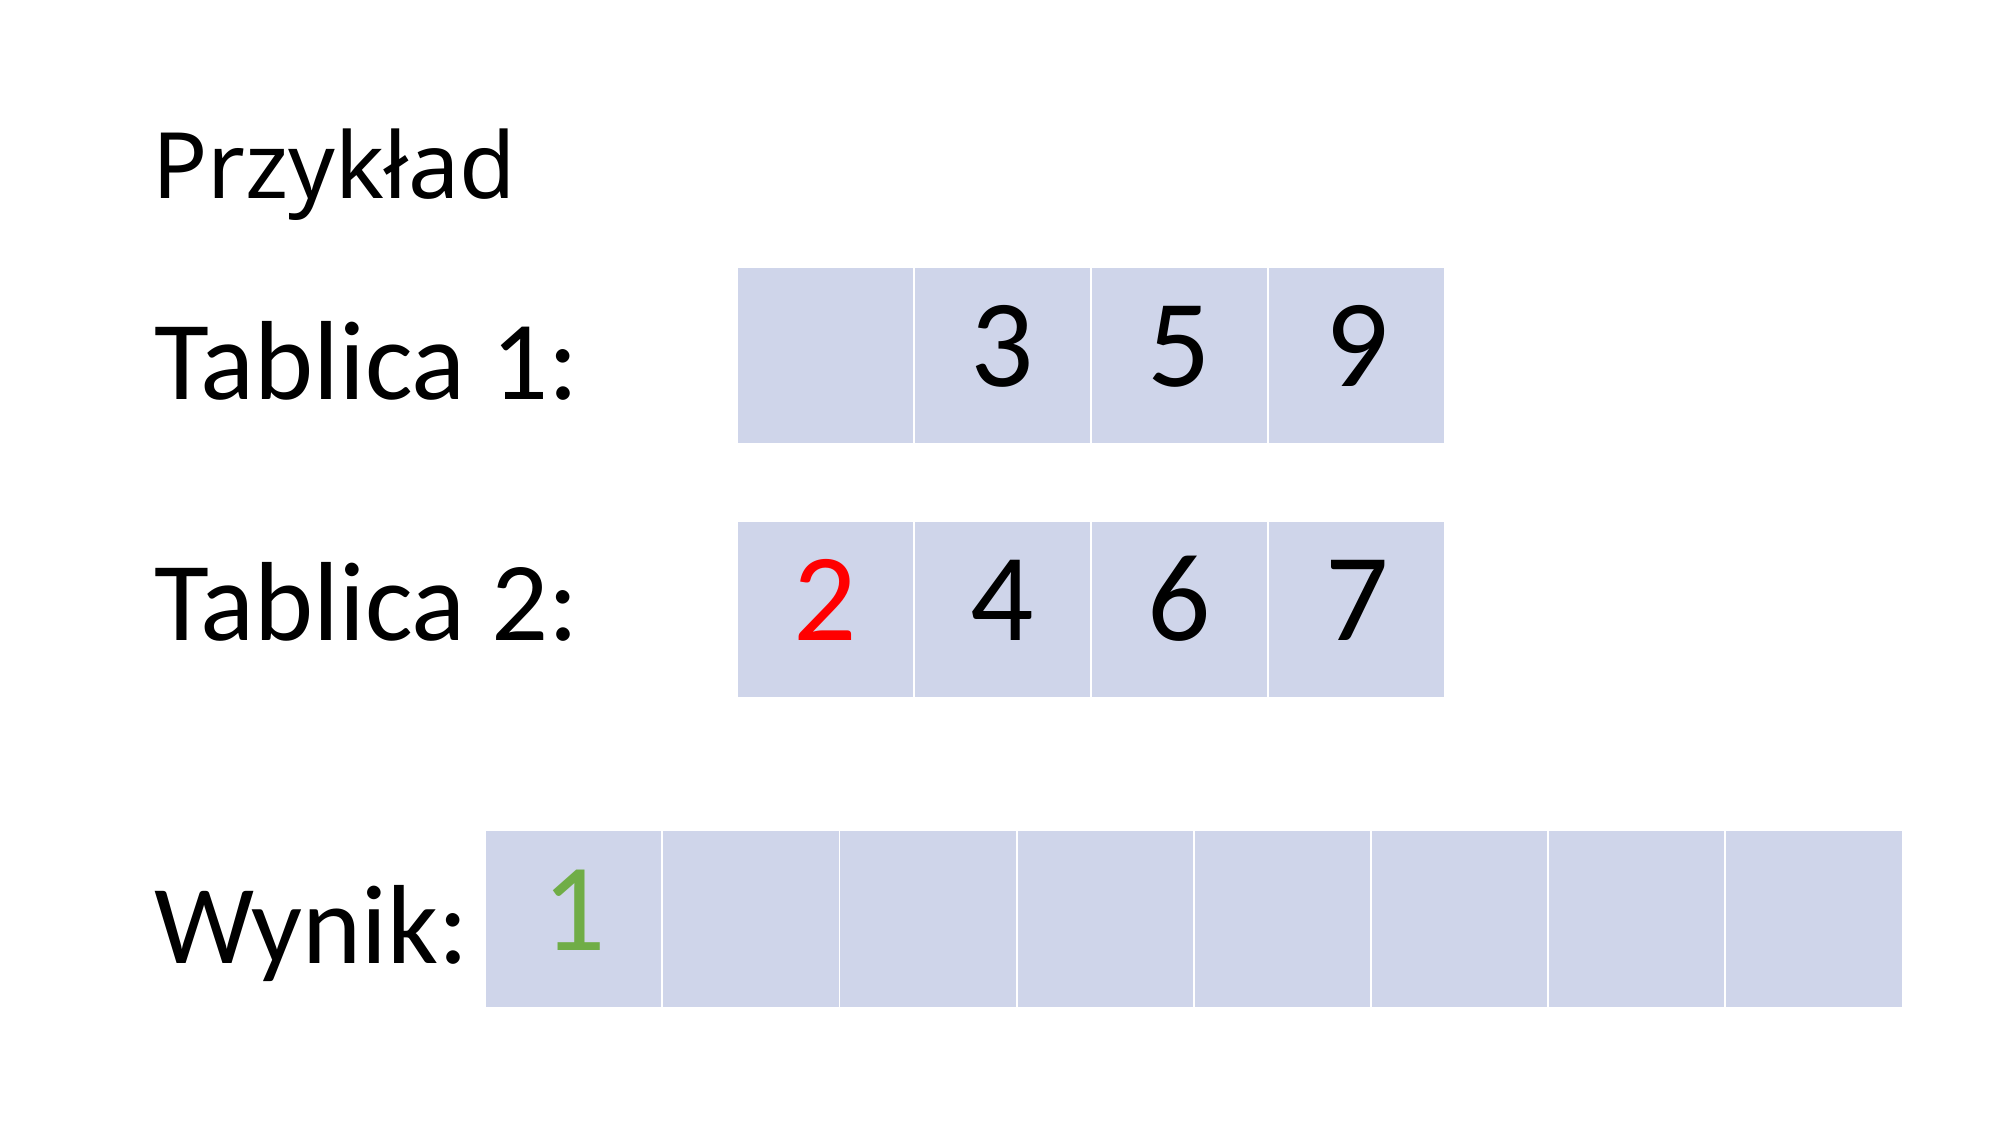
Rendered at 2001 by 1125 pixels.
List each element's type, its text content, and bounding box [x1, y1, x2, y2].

table_header 6 [1092, 522, 1267, 697]
table_header [738, 268, 913, 443]
table_header 9 [1269, 268, 1444, 443]
table_header 4 [915, 522, 1090, 697]
text_box Tablica 2: [139, 520, 594, 671]
table_header [1726, 831, 1902, 1007]
table_header 2 [738, 522, 913, 697]
table_header [1018, 831, 1193, 1007]
table_header 1 [486, 831, 661, 1007]
table_header 7 [1269, 522, 1444, 697]
table_header 3 [915, 268, 1090, 443]
text_box Tablica 1: [139, 279, 594, 430]
table_header [1549, 831, 1724, 1007]
table_header [1372, 831, 1547, 1007]
table_header 5 [1092, 268, 1267, 443]
table_header [663, 831, 839, 1007]
text_box Wynik: [139, 843, 484, 994]
title Przykład [137, 59, 1863, 278]
table_header [840, 831, 1016, 1007]
table_header [1195, 831, 1370, 1007]
